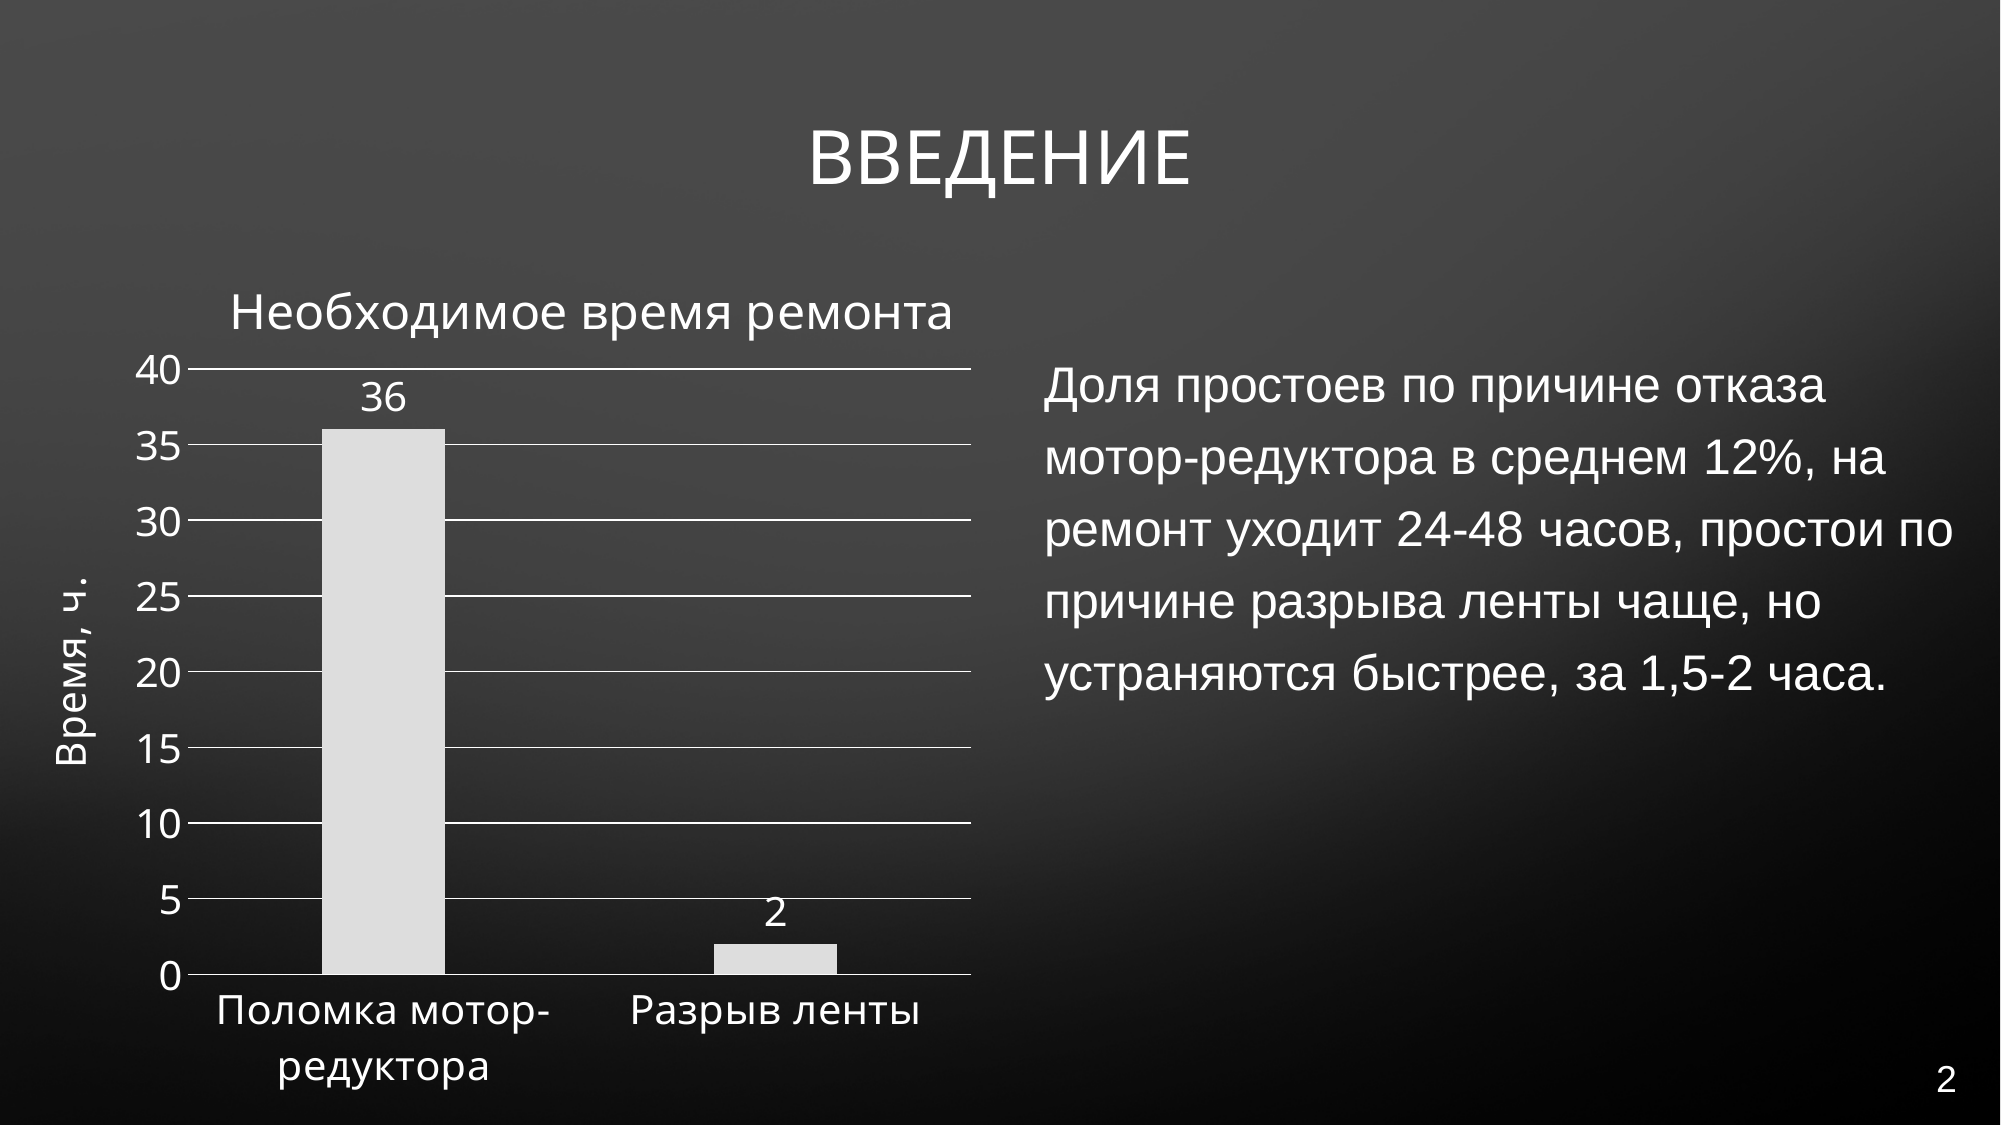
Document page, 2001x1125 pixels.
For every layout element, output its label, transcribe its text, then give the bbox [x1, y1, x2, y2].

list Доля простоев по причине отказа мотор-редуктора в среднем 12%, на ремонт уходит 24-48 часов, простои по причине разрыва ленты чаще, но устраняются быстрее, за 1,5-2 часа. [1029, 332, 1972, 914]
chart [25, 249, 1000, 1093]
slide_number 2 [1845, 1047, 1972, 1108]
title введение [187, 39, 1813, 282]
